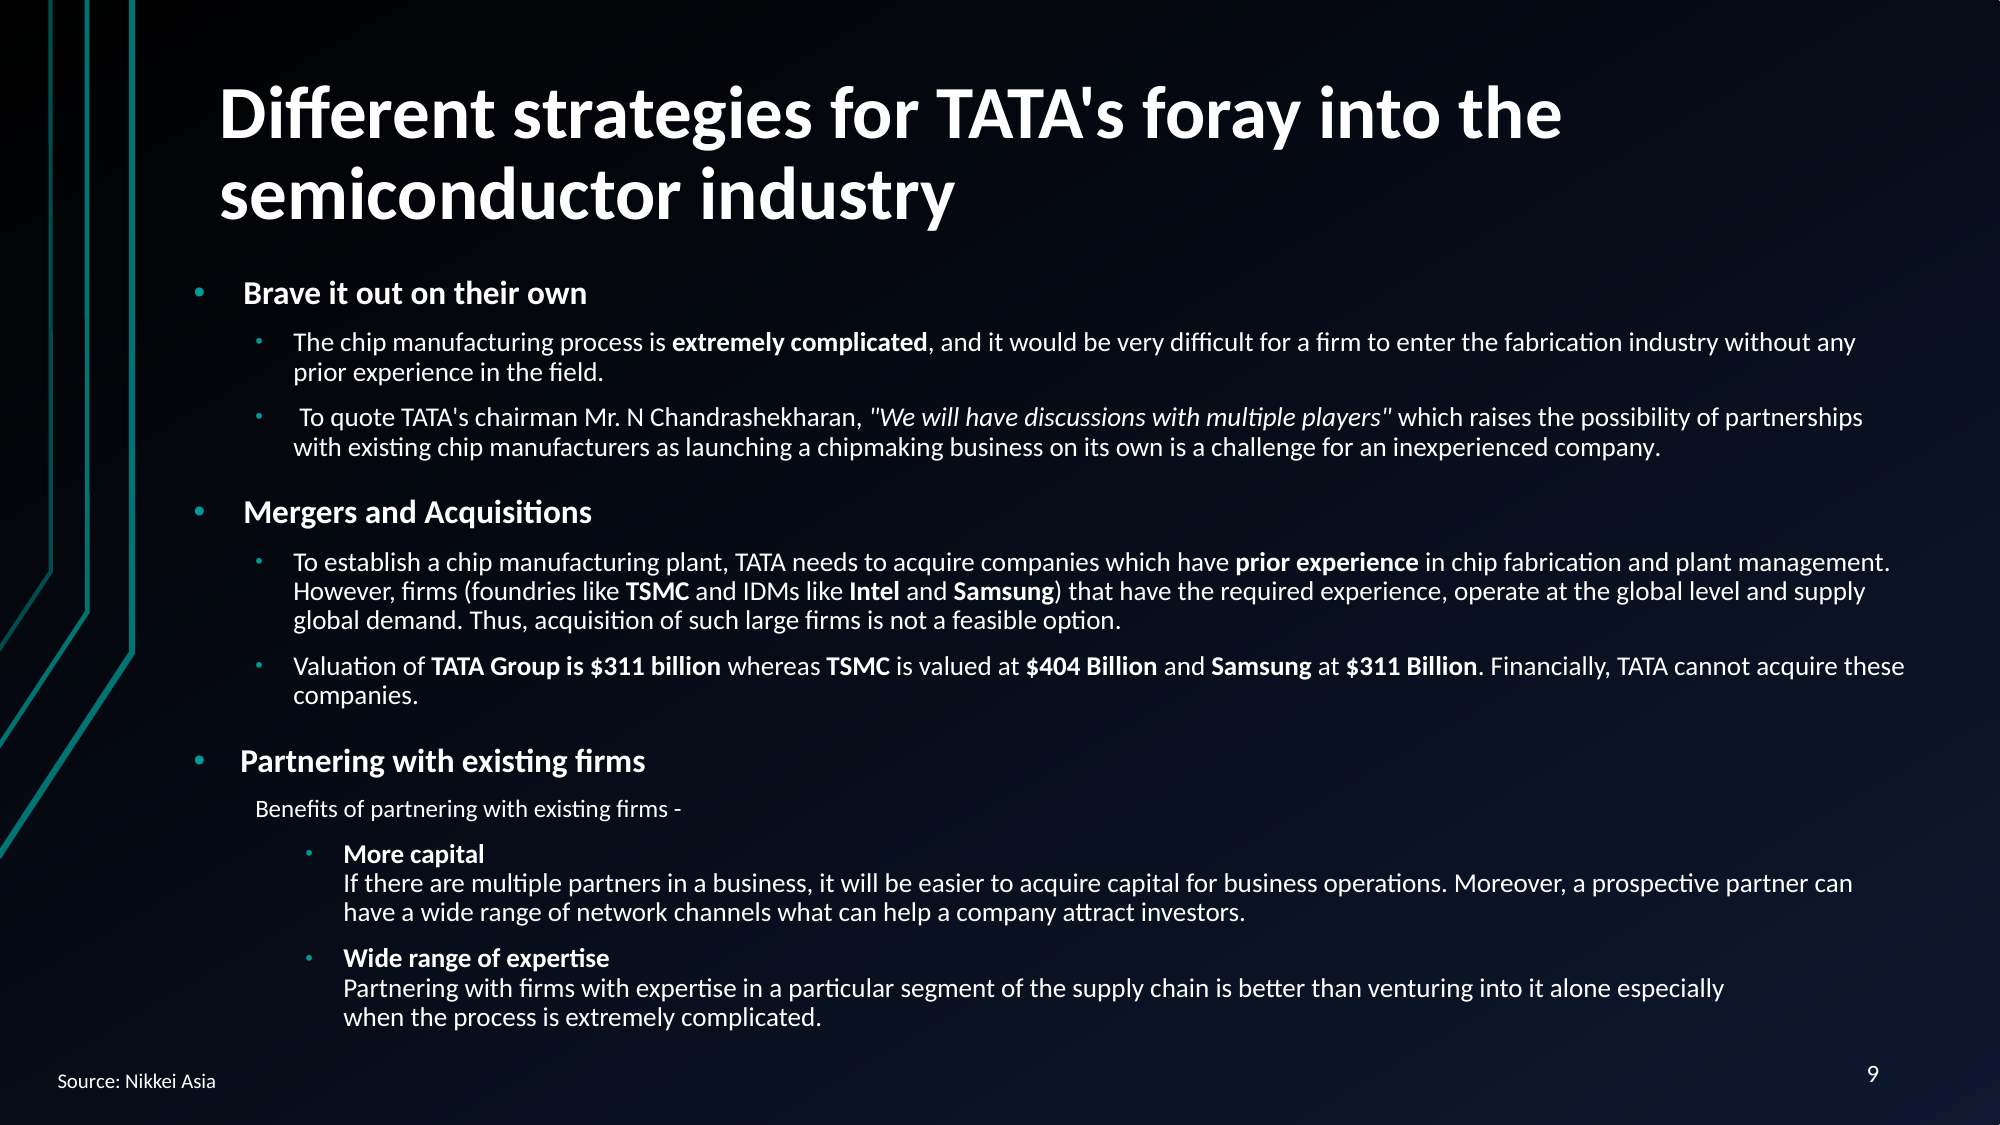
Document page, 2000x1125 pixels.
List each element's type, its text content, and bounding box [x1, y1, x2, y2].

slide_number 9 [1732, 1042, 1900, 1103]
list Brave it out on their own The chip manufacturing process is extremely complicated, and it would be very difficult for a firm to enter the fabrication industry without any prior experience in the field. To quote TATA's chairman Mr. N Chandrashekharan, "We will have discussions with multiple players" which raises the possibility of partnerships with existing chip manufacturers as launching a chipmaking business on its own is a challenge for an inexperienced company. Mergers and Acquisitions To establish a chip manufacturing plant, TATA needs to acquire companies which have prior experience in chip fabrication and plant management. However, firms (foundries like TSMC and IDMs like Intel and Samsung) that have the required experience, operate at the global level and supply global demand. Thus, acquisition of such large firms is not a feasible option. Valuation of TATA Group is $311 billion whereas TSMC is valued at $404 Billion and Samsung at $311 Billion. Financially, TATA cannot acquire these companies. Partnering with existing firms Benefits of partnering with existing firms - More capital If there are multiple partners in a business, it will be easier to acquire capital for business operations. Moreover, a prospective partner can have a wide range of network channels what can help a company attract investors. Wide range of expertise Partnering with firms with expertise in a particular segment of the supply chain is better than venturing into it alone especially when the process is extremely complicated. [173, 265, 1927, 1080]
text_box Source: Nikkei Asia [42, 1060, 302, 1101]
title Different strategies for TATA's foray into the semiconductor industry [199, 45, 1900, 246]
